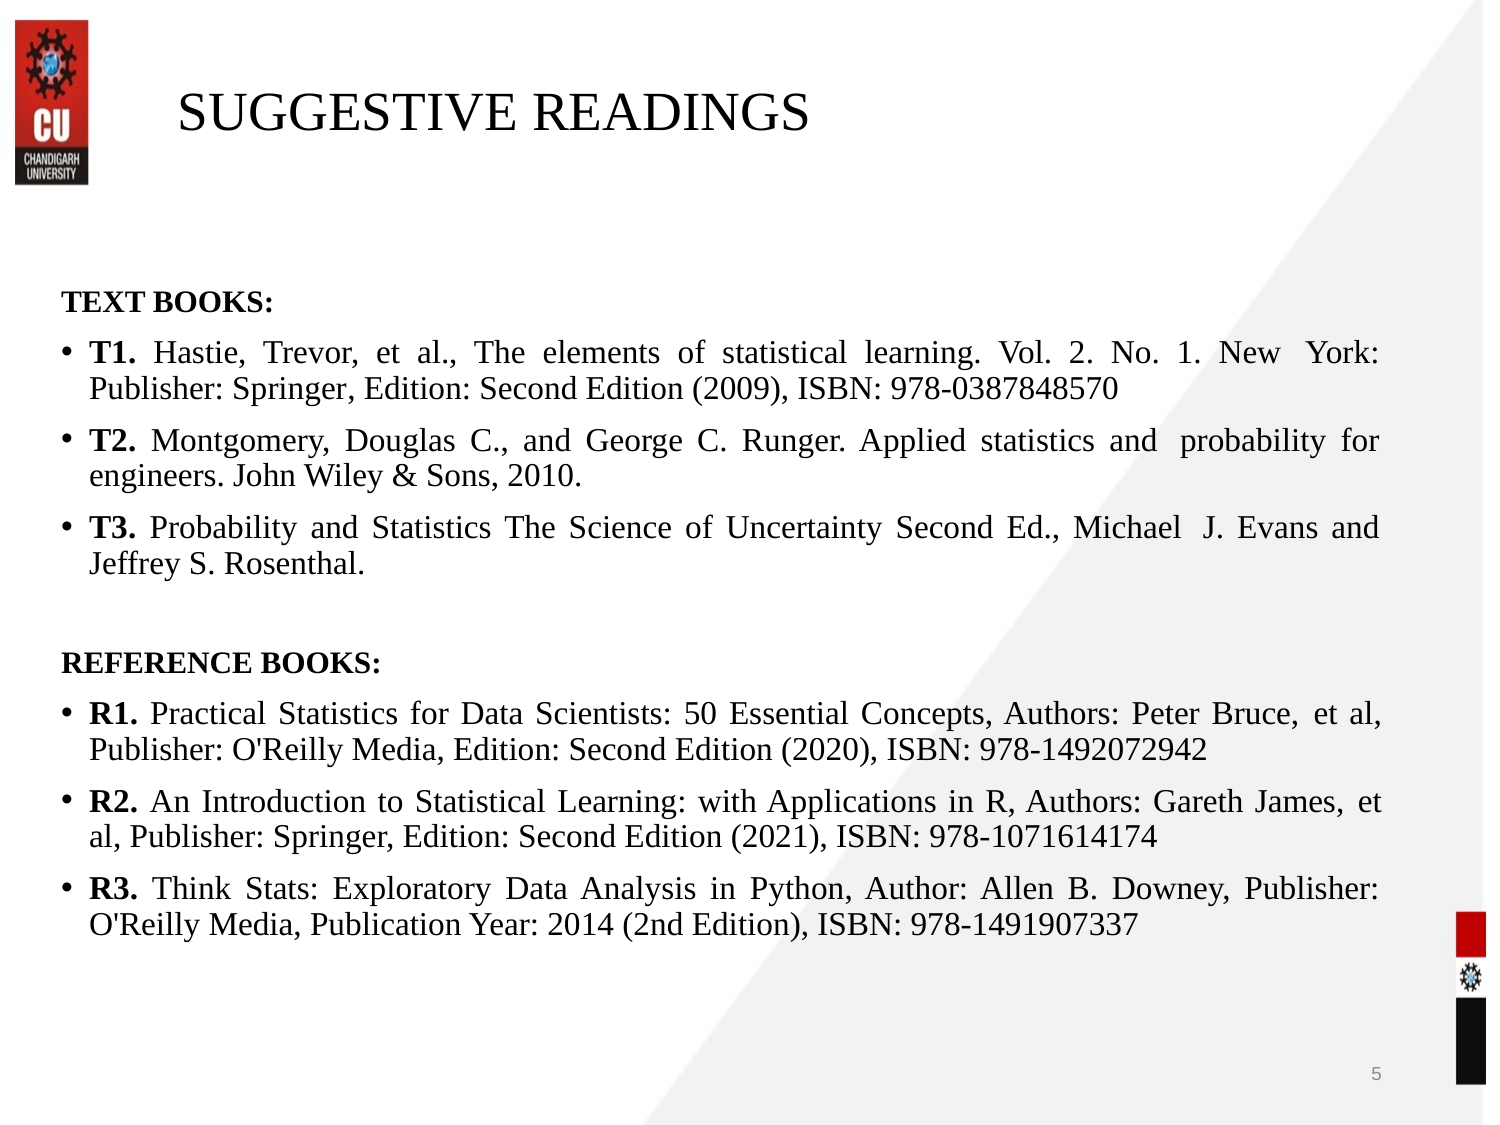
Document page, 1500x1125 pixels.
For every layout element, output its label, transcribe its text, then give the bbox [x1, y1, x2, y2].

list TEXT BOOKS: T1. Hastie, Trevor, et al., The elements of statistical learning. Vol. 2. No. 1. New York: Publisher: Springer, Edition: Second Edition (2009), ISBN: 978-0387848570 T2. Montgomery, Douglas C., and George C. Runger. Applied statistics and probability for engineers. John Wiley & Sons, 2010. T3. Probability and Statistics The Science of Uncertainty Second Ed., Michael J. Evans and Jeffrey S. Rosenthal. REFERENCE BOOKS: R1. Practical Statistics for Data Scientists: 50 Essential Concepts, Authors: Peter Bruce, et al, Publisher: O'Reilly Media, Edition: Second Edition (2020), ISBN: 978-1492072942 R2. An Introduction to Statistical Learning: with Applications in R, Authors: Gareth James, et al, Publisher: Springer, Edition: Second Edition (2021), ISBN: 978-1071614174 R3. Think Stats: Exploratory Data Analysis in Python, Author: Allen B. Downey, Publisher: O'Reilly Media, Publication Year: 2014 (2nd Edition), ISBN: 978-1491907337 [46, 224, 1397, 1043]
title SUGGESTIVE READINGS [162, 75, 1147, 151]
slide_number 5 [1059, 1042, 1397, 1103]
picture [0, 0, 1500, 1125]
